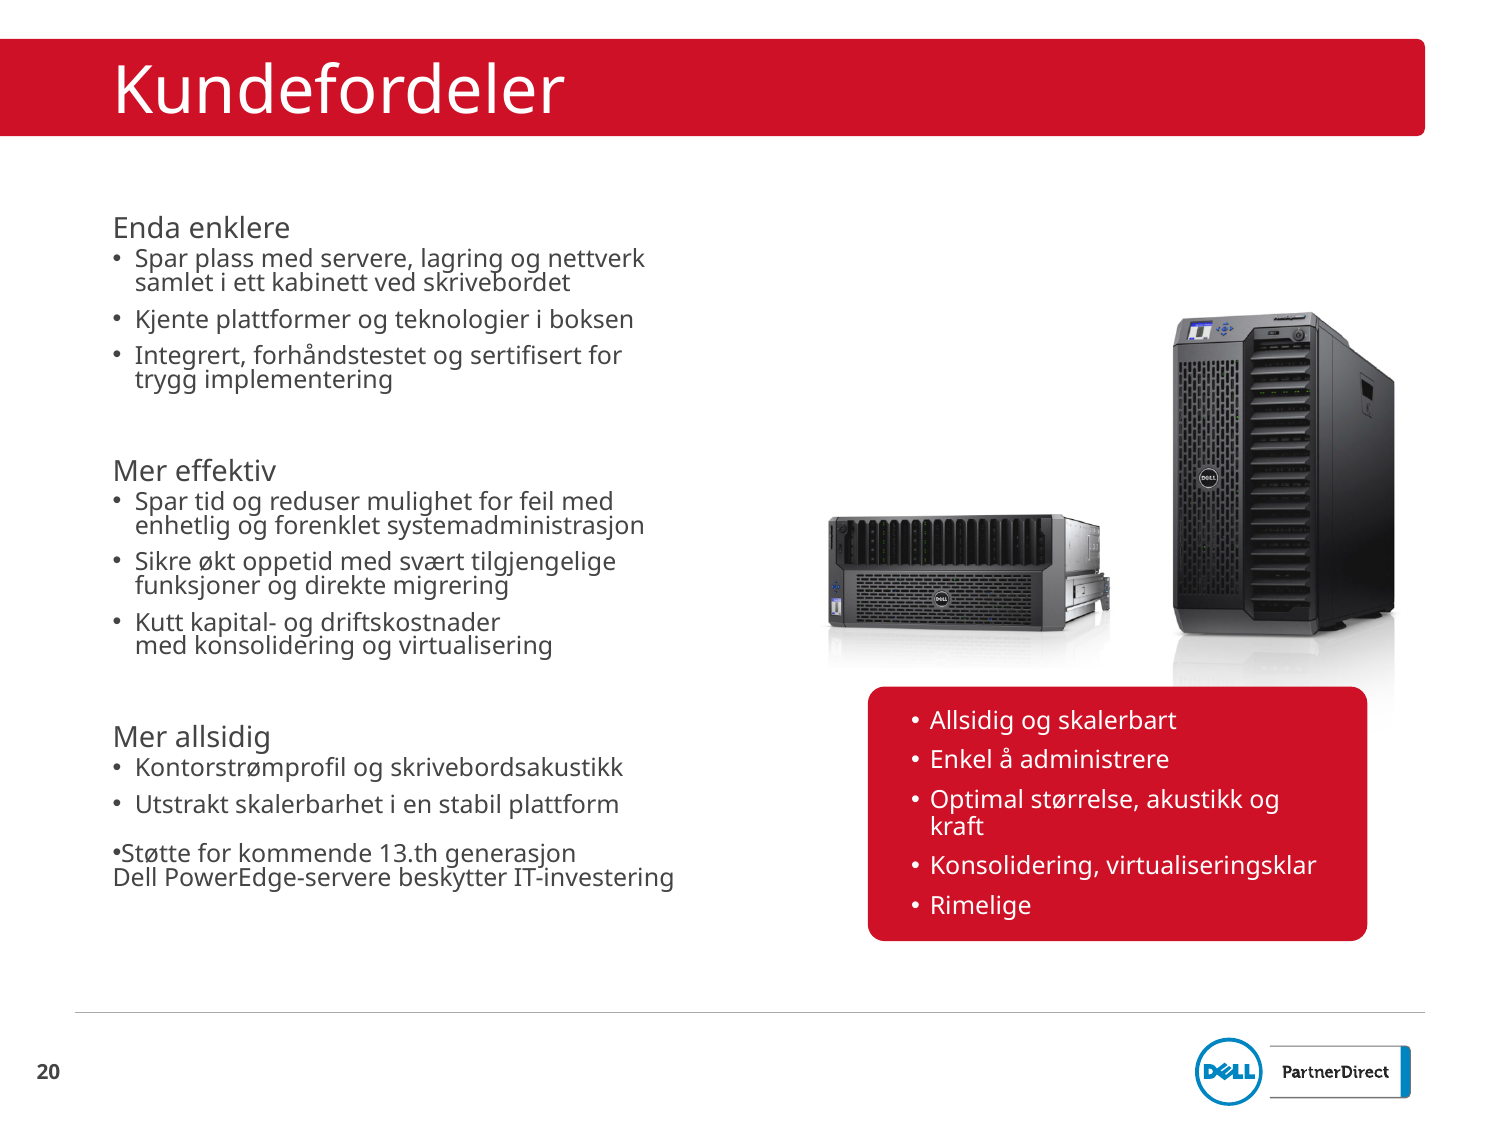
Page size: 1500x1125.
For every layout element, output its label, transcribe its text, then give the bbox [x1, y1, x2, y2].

title Kundefordeler [112, 55, 1418, 196]
list Enda enklere Spar plass med servere, lagring og nettverk samlet i ett kabinett ved skrivebordet Kjente plattformer og teknologier i boksen Integrert, forhåndstestet og sertifisert for trygg implementering Mer effektiv Spar tid og reduser mulighet for feil med enhetlig og forenklet systemadministrasjon Sikre økt oppetid med svært tilgjengelige funksjoner og direkte migrering Kutt kapital- og driftskostnader med konsolidering og virtualisering Mer allsidig Kontorstrømprofil og skrivebordsakustikk Utstrakt skalerbarhet i en stabil plattform Støtte for kommende 13.th generasjon Dell PowerEdge-servere beskytter IT-investering [112, 216, 848, 952]
picture [1166, 302, 1401, 761]
text_box Allsidig og skalerbart Enkel å administrere Optimal størrelse, akustikk og kraft Konsolidering, virtualiseringsklar Rimelige [867, 686, 1368, 942]
picture [820, 503, 1117, 668]
